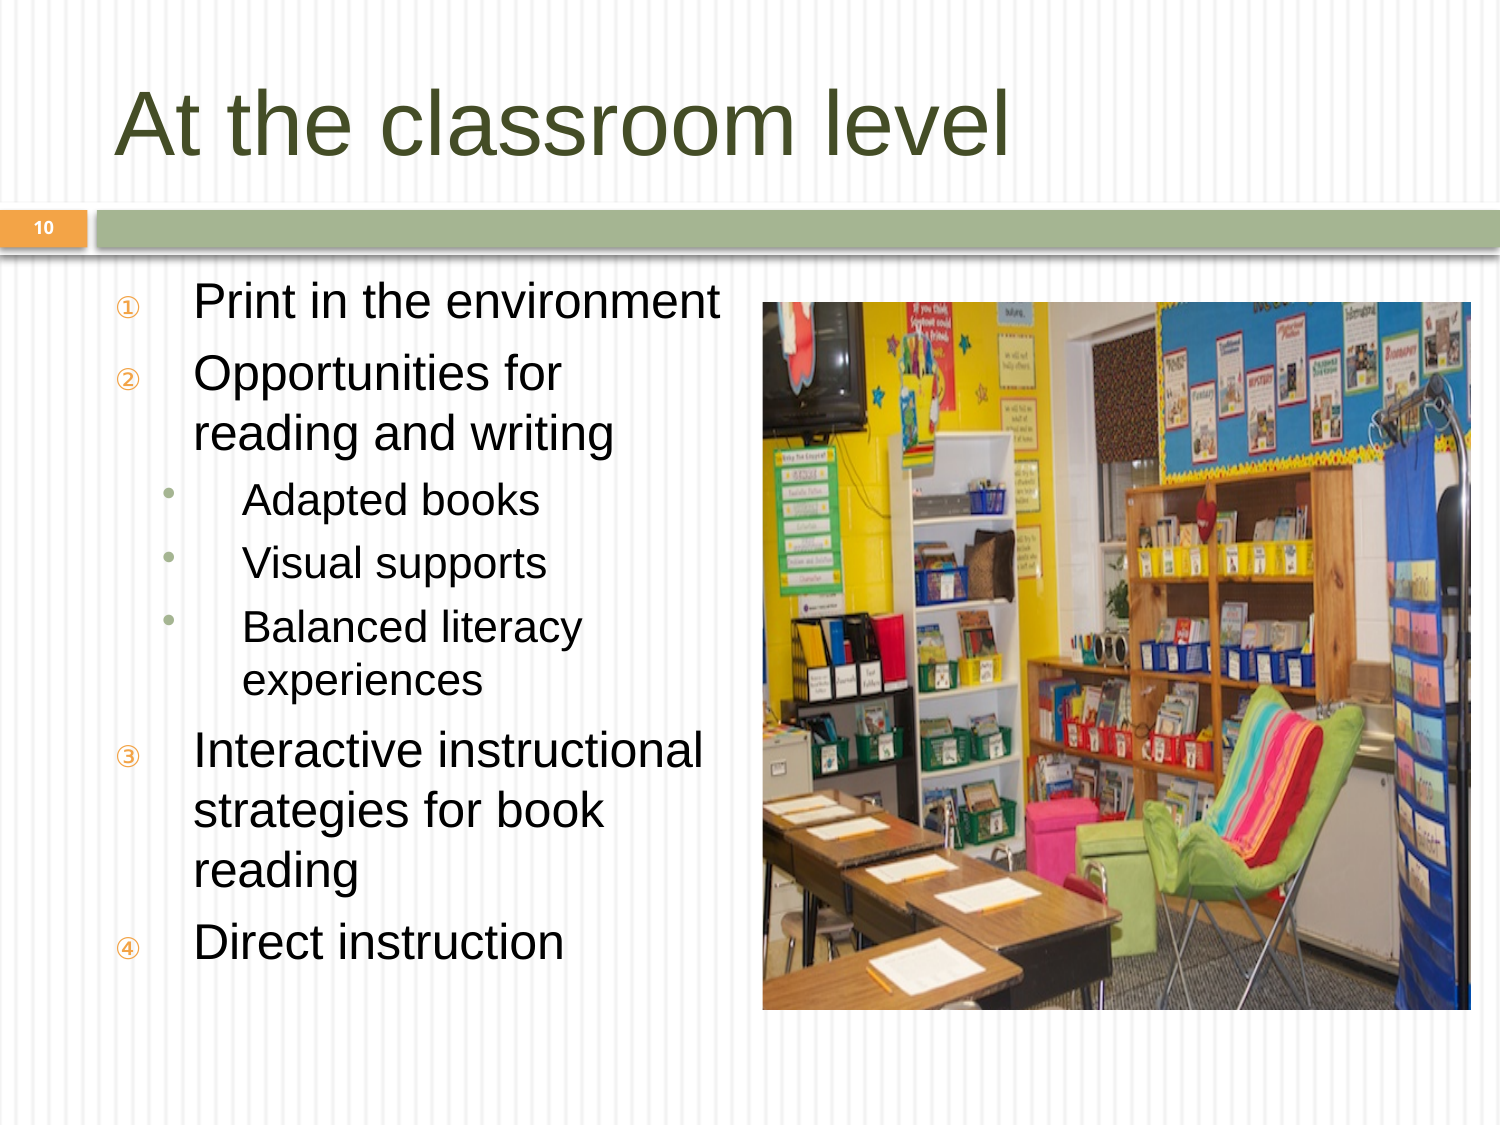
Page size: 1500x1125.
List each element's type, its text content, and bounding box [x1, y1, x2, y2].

slide_number 10 [0, 208, 88, 249]
list Print in the environment Opportunities for reading and writing Adapted books Visual supports Balanced literacy experiences Interactive instructional strategies for book reading Direct instruction [99, 260, 738, 1011]
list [762, 299, 1472, 1010]
title At the classroom level [99, 37, 1438, 200]
